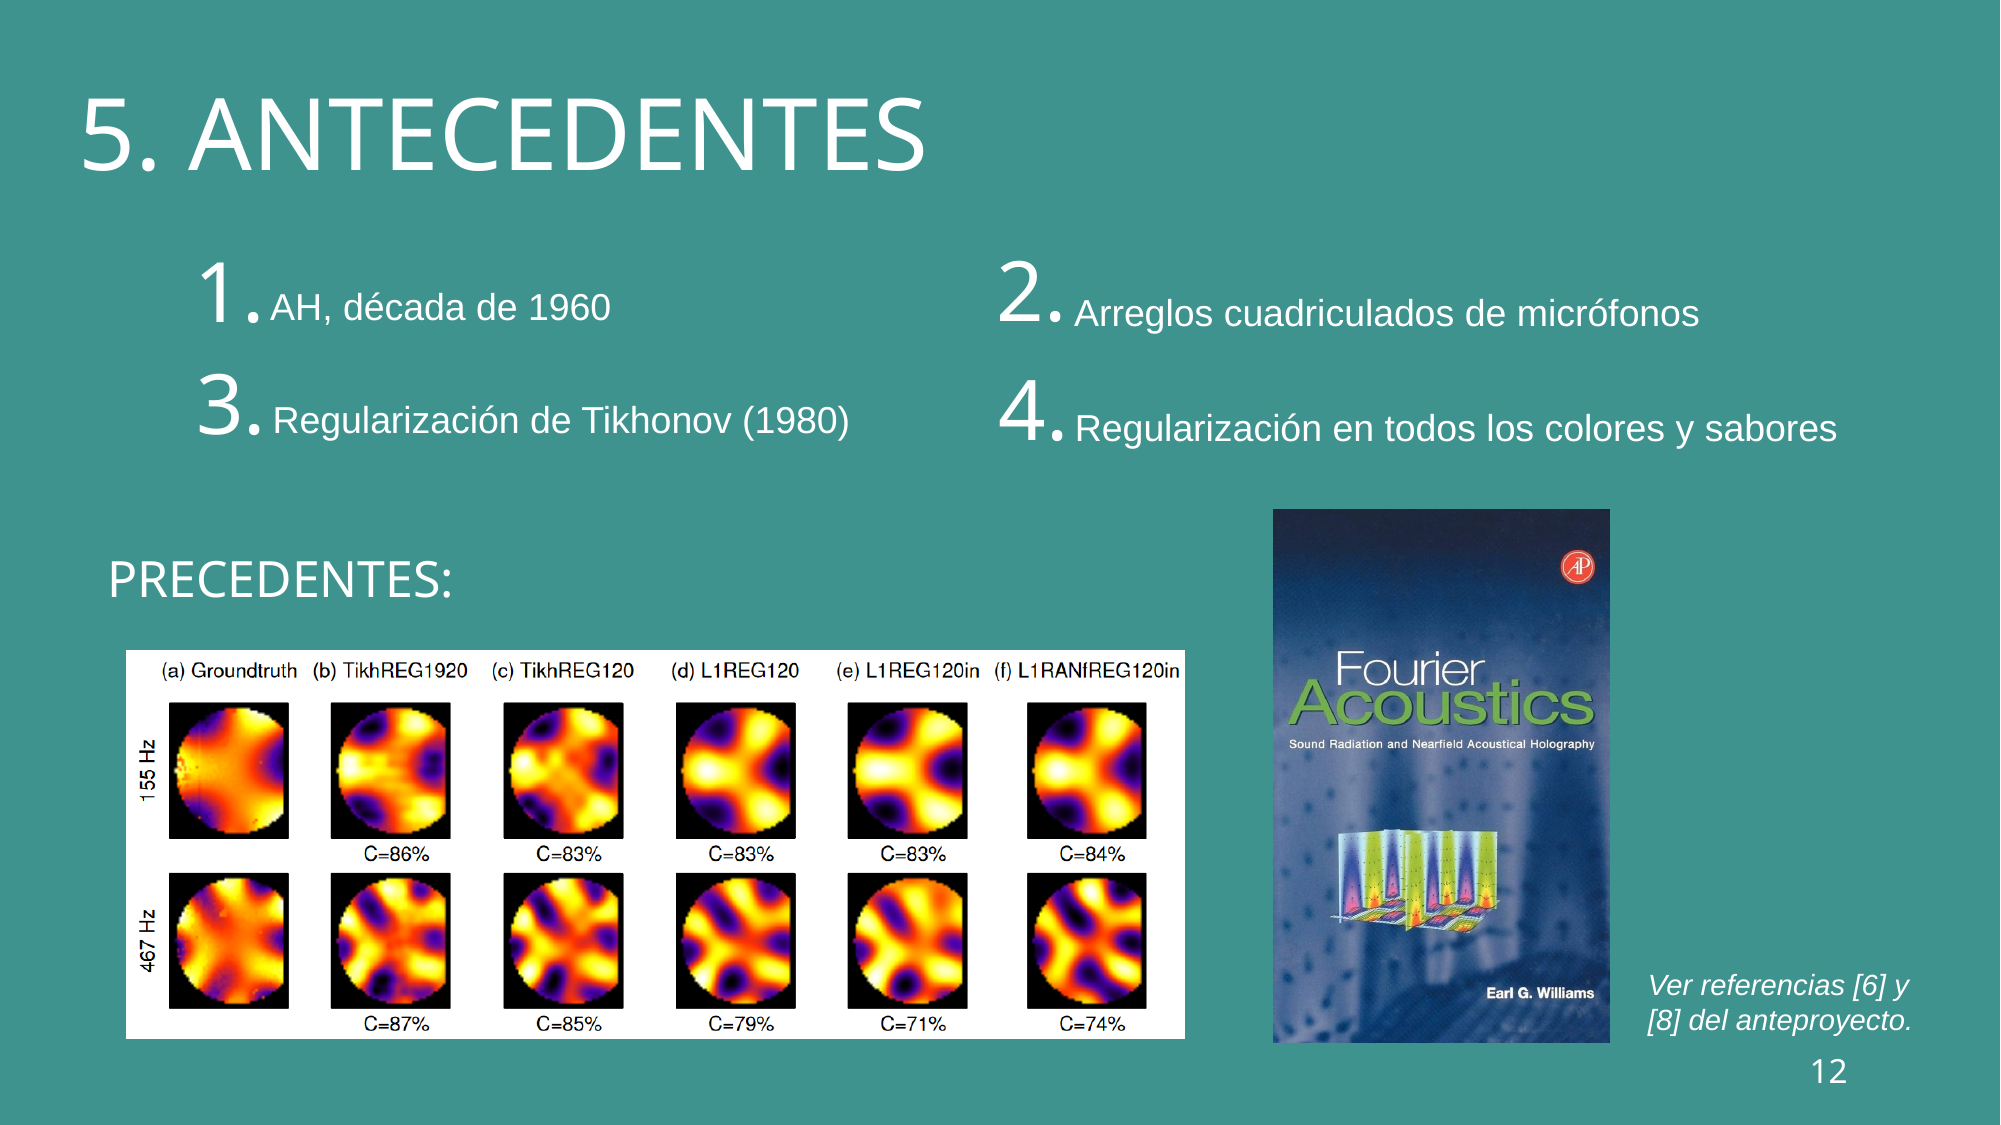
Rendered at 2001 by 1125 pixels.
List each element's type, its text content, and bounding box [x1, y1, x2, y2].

text_box 1. [179, 229, 287, 361]
picture [1273, 508, 1610, 1044]
text_box 3. [181, 342, 289, 474]
picture [125, 650, 1186, 1040]
text_box Arreglos cuadriculados de micrófonos [1059, 281, 1715, 342]
text_box 4. [983, 348, 1091, 479]
text_box Ver referencias [6] y [8] del anteproyecto. [1633, 958, 1945, 1044]
text_box 2. [981, 228, 1089, 360]
text_box PRECEDENTES: [92, 539, 470, 615]
slide_number 12 [1412, 1042, 1863, 1103]
text_box 5. ANTECEDENTES [63, 29, 1789, 247]
text_box AH, década de 1960 [255, 276, 627, 336]
text_box Regularización en todos los colores y sabores [1060, 396, 1853, 456]
text_box Regularización de Tikhonov (1980) [258, 388, 866, 449]
